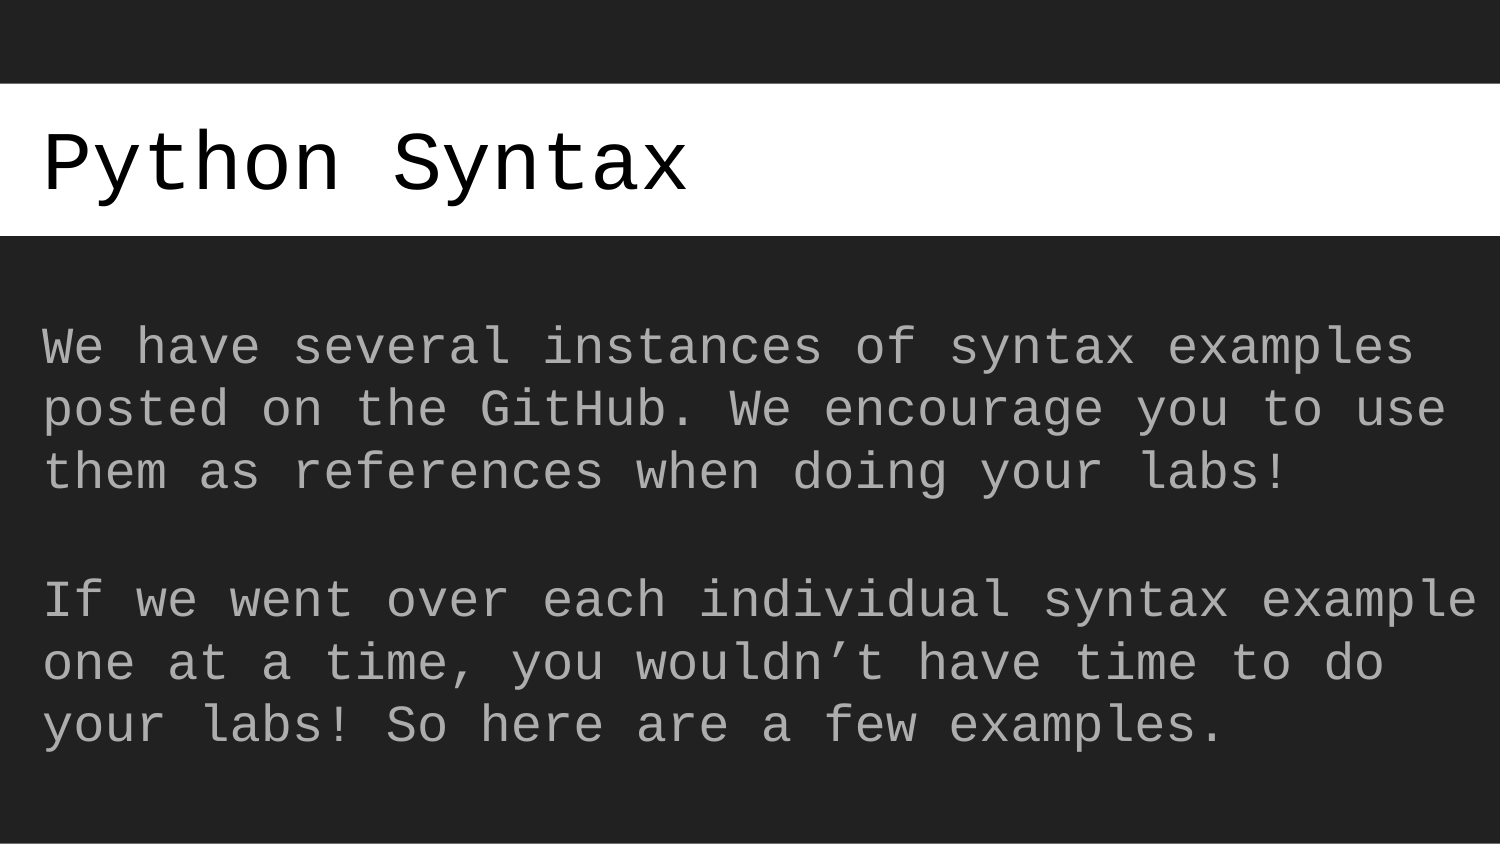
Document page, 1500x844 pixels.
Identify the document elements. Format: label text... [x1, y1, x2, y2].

title Python Syntax [40, 104, 1460, 248]
text_box We have several instances of syntax examples posted on the GitHub. We encourage you to use them as references when doing your labs! If we went over each individual syntax example one at a time, you wouldn’t have time to do your labs! So here are a few examples. [40, 309, 1482, 752]
